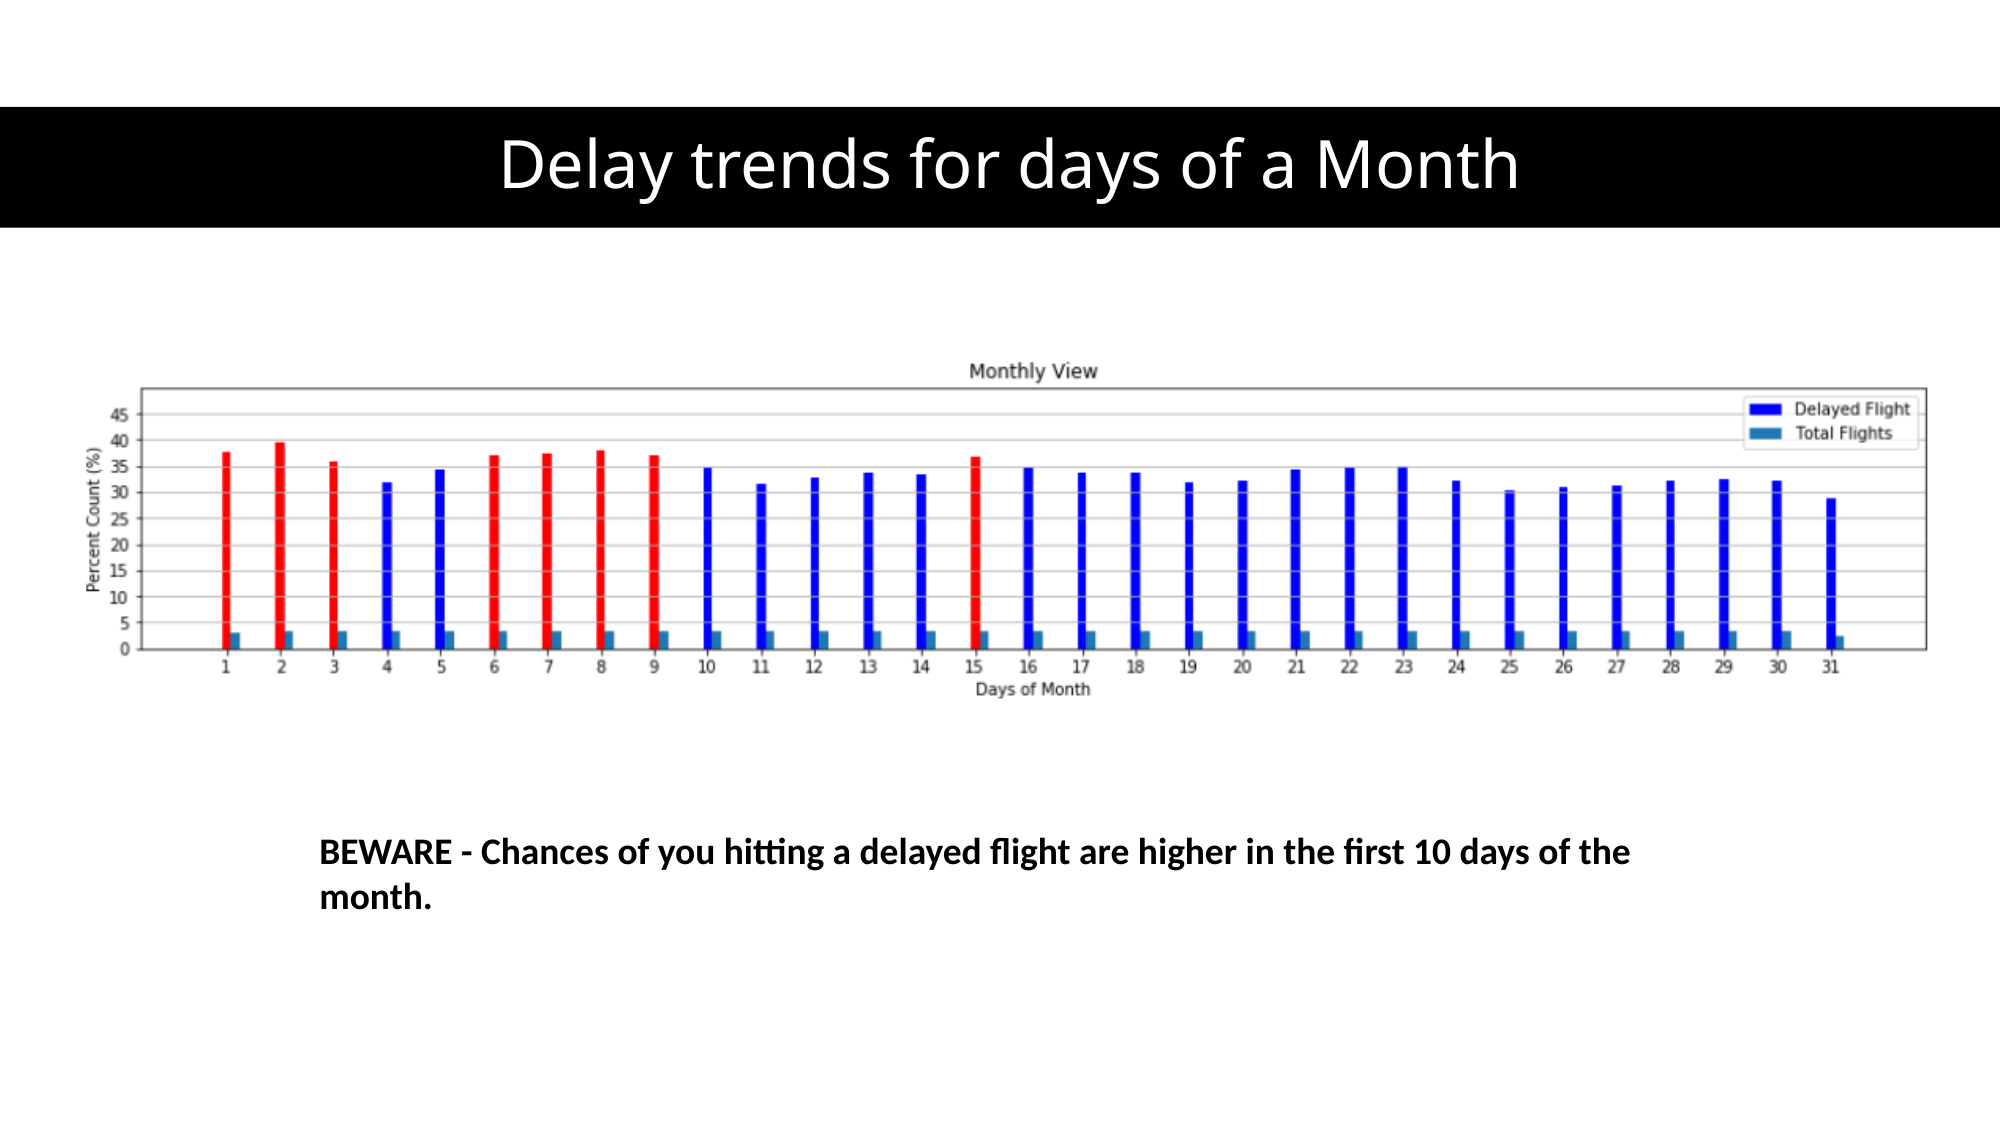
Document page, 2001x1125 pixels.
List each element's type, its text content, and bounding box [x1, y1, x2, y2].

picture [55, 345, 1956, 702]
text_box BEWARE - Chances of you hitting a delayed flight are higher in the first 10 days of the month. [304, 819, 1662, 924]
title Delay trends for days of a Month [91, 105, 1931, 228]
text_box [0, 106, 2000, 229]
